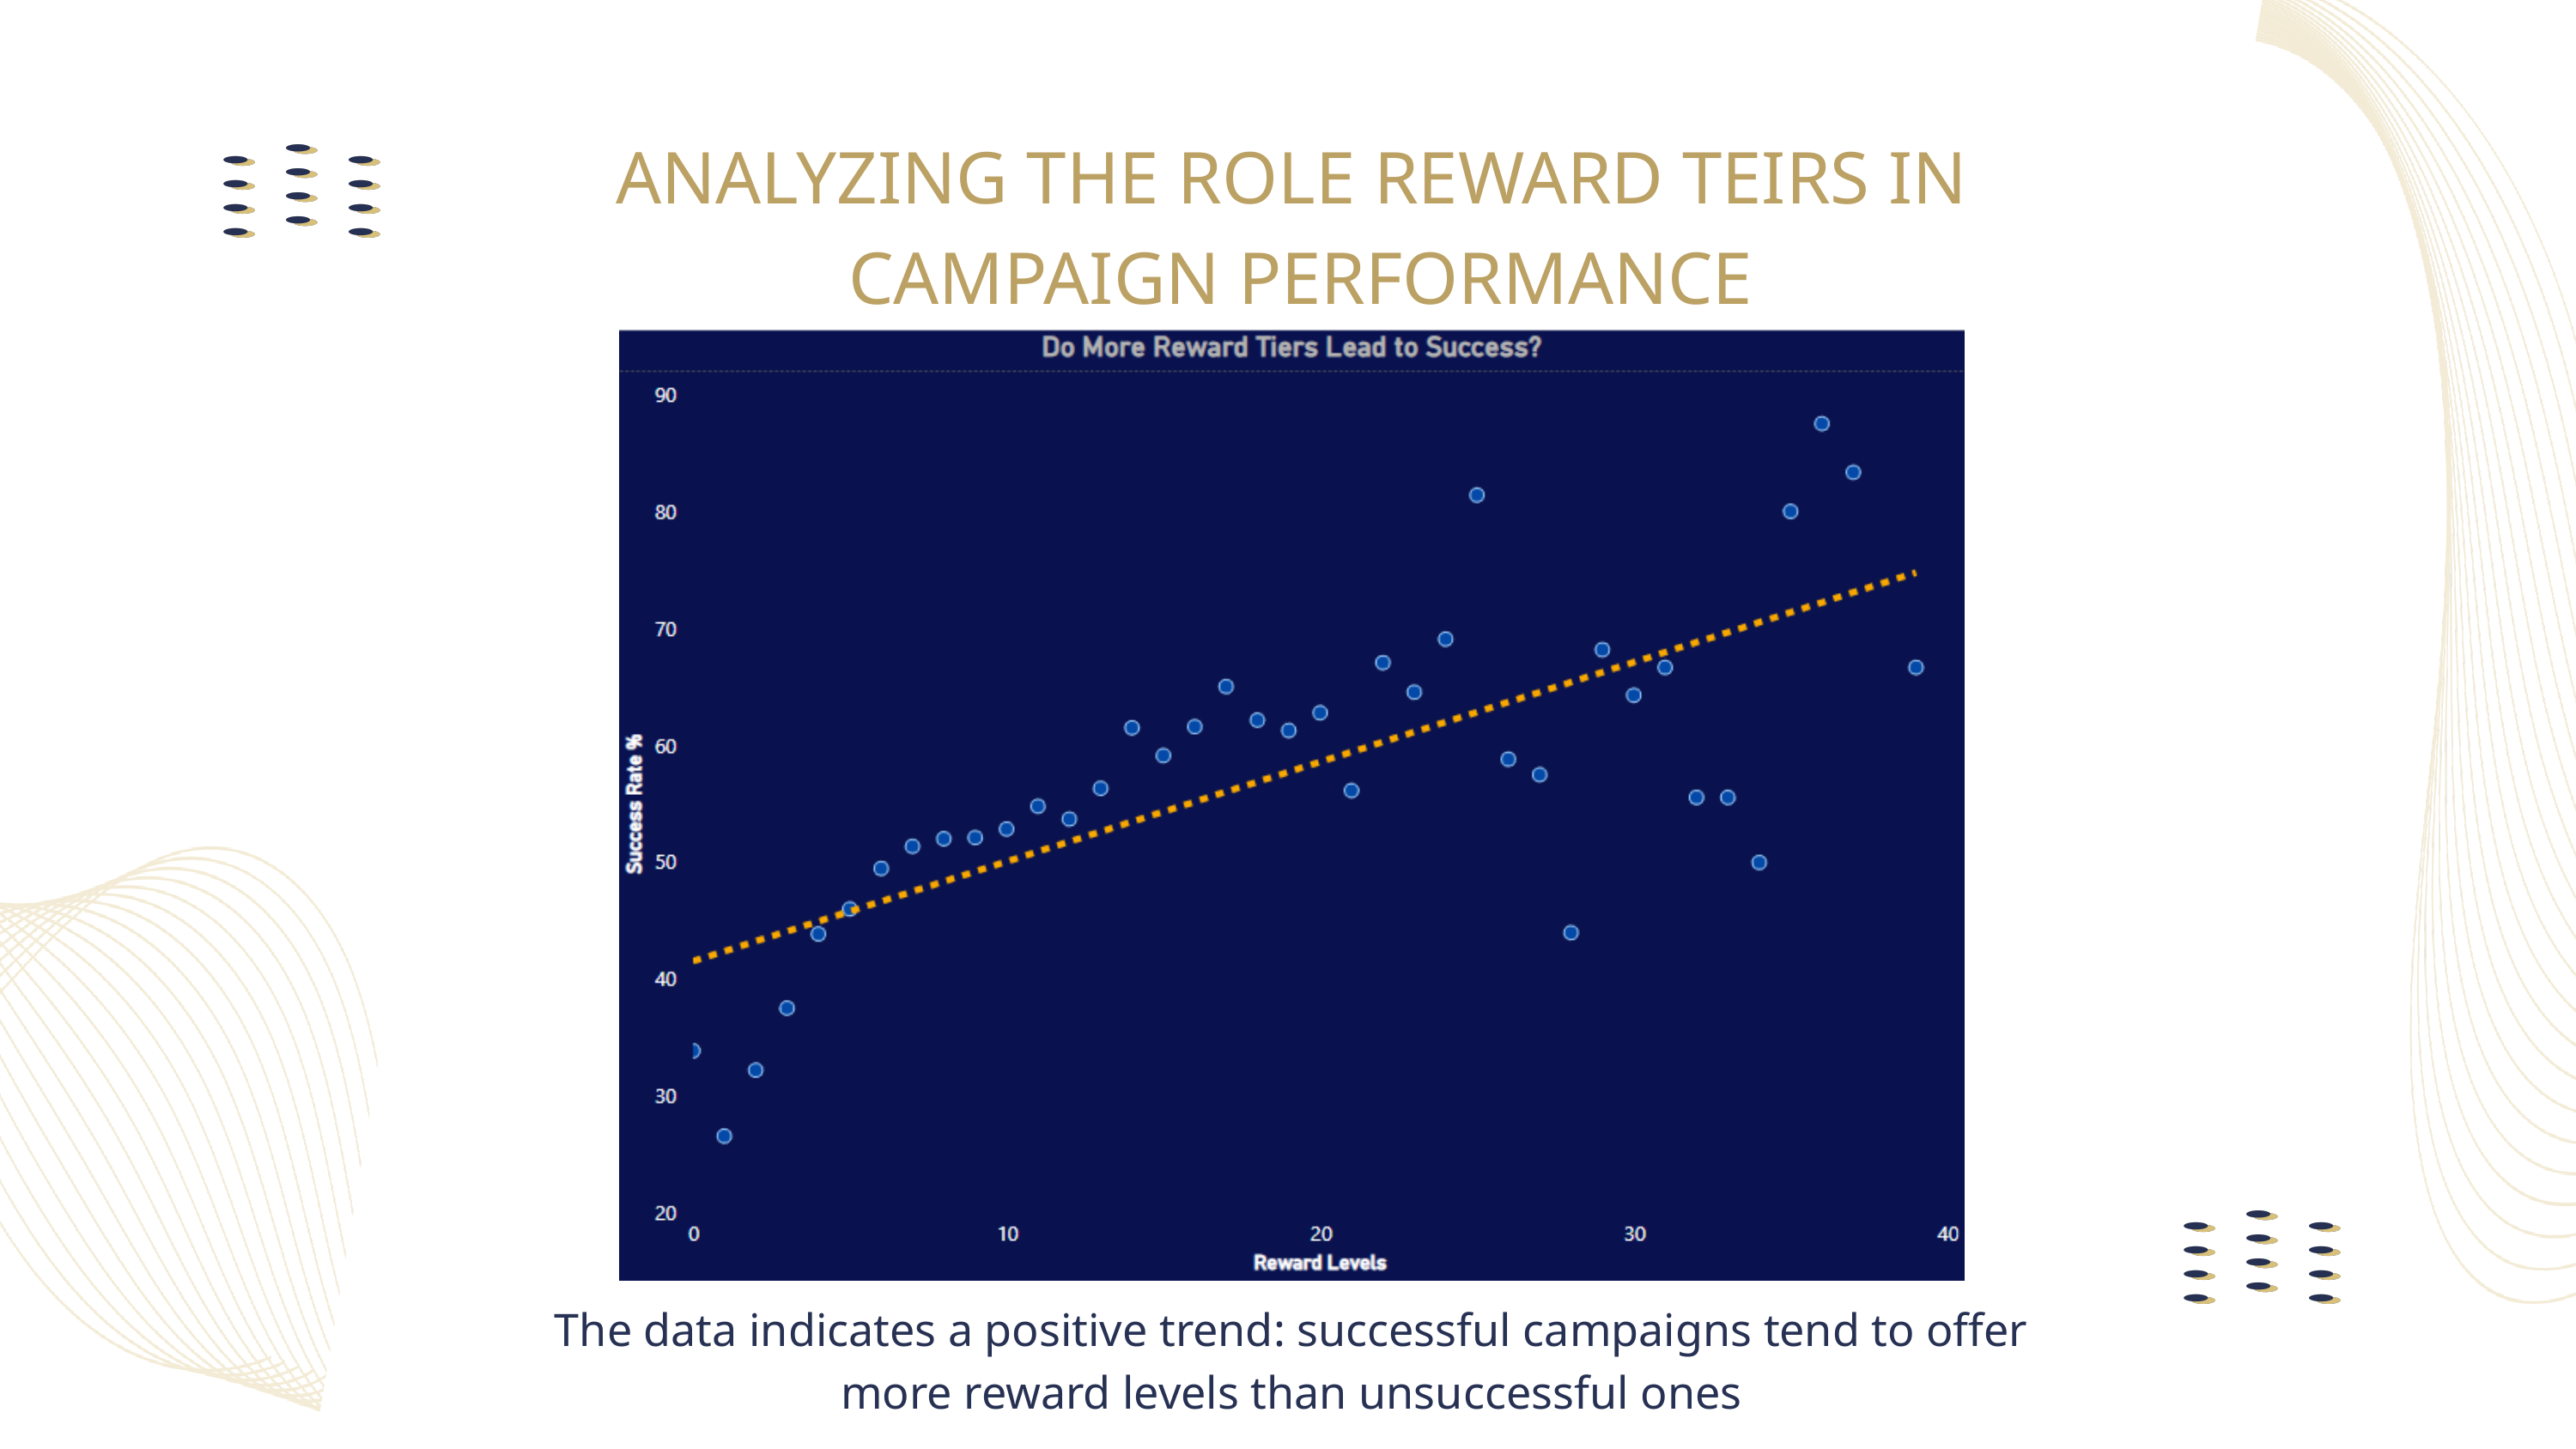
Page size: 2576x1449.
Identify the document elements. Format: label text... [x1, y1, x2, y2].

text_box ANALYZING THE ROLE REWARD TEIRS IN CAMPAIGN PERFORMANCE [502, 118, 2242, 319]
text_box [2020, 0, 2576, 1449]
text_box [0, 0, 556, 1449]
text_box The data indicates a positive trend: successful campaigns tend to offer more reward levels than unsuccessful ones [513, 1293, 2069, 1418]
picture [619, 330, 1965, 1281]
